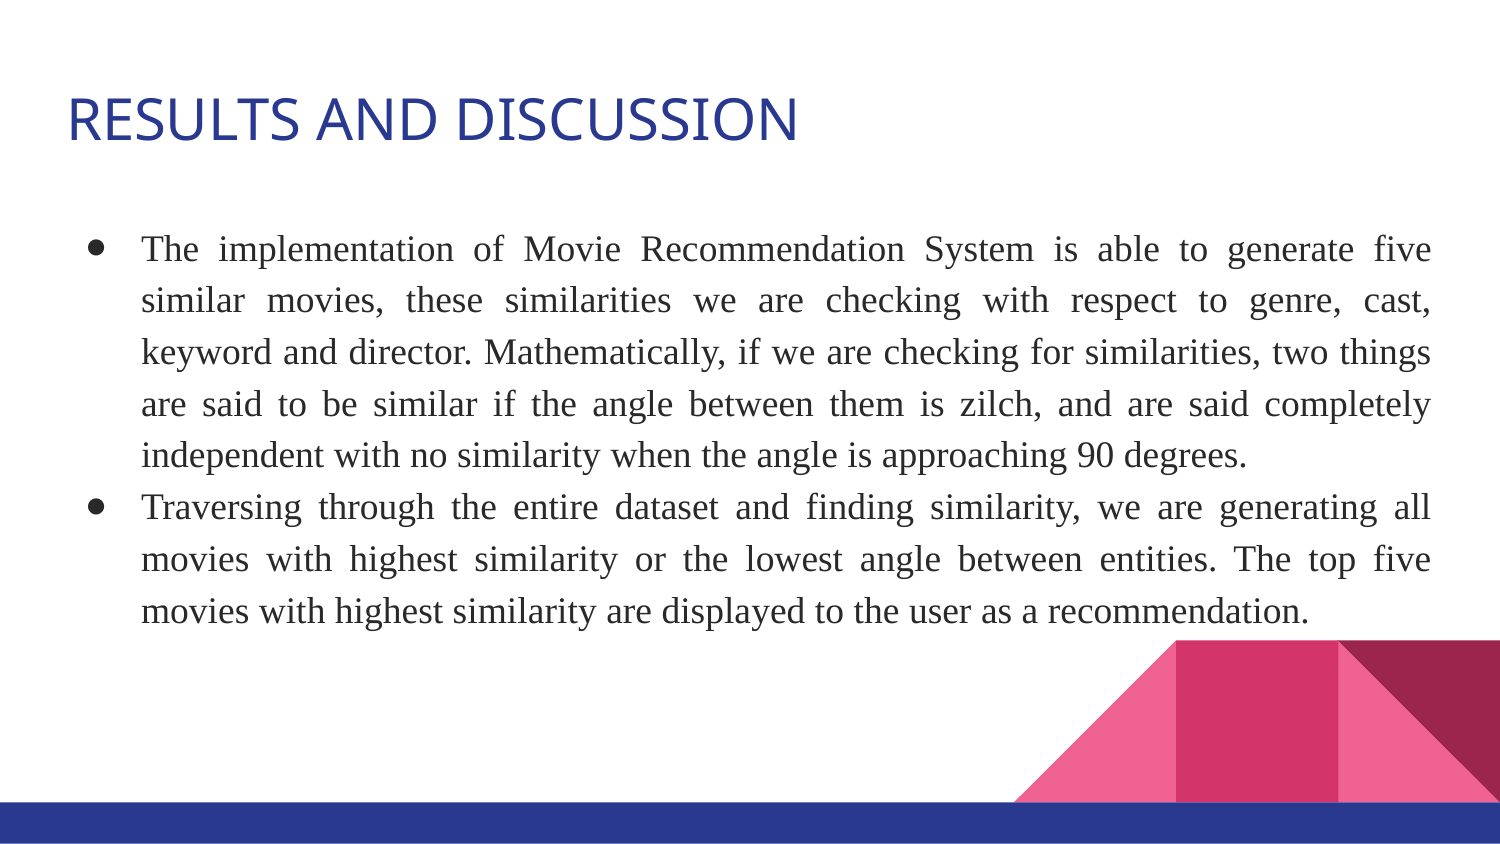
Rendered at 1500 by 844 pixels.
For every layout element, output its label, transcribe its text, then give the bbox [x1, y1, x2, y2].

title RESULTS AND DISCUSSION [51, 67, 1449, 167]
list The implementation of Movie Recommendation System is able to generate five similar movies, these similarities we are checking with respect to genre, cast, keyword and director. Mathematically, if we are checking for similarities, two things are said to be similar if the angle between them is zilch, and are said completely independent with no similarity when the angle is approaching 90 degrees. Traversing through the entire dataset and finding similarity, we are generating all movies with highest similarity or the lowest angle between entities. The top five movies with highest similarity are displayed to the user as a recommendation. [51, 201, 1449, 750]
